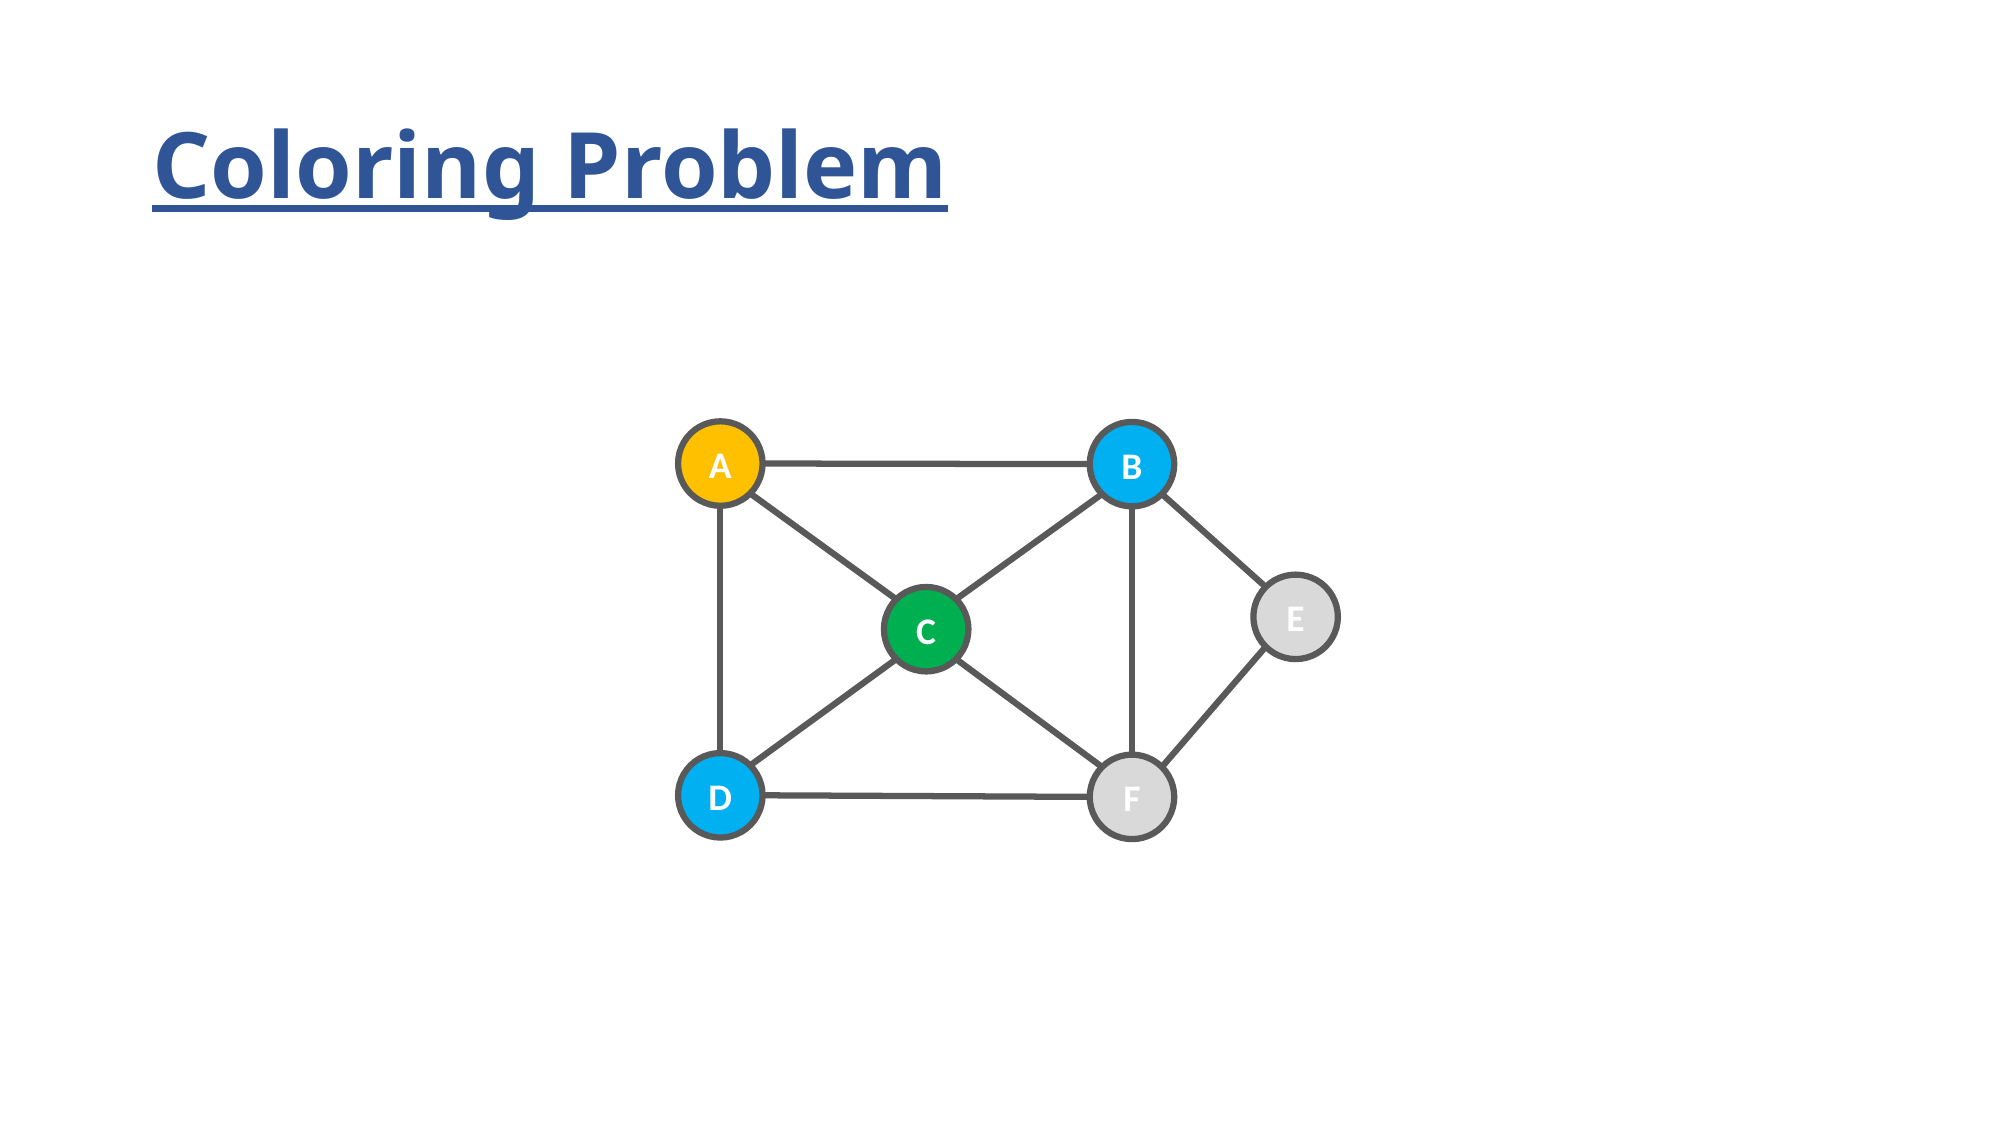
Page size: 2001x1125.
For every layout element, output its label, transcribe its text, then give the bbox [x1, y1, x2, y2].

text_box D [677, 752, 764, 839]
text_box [1161, 493, 1266, 587]
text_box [750, 493, 897, 600]
text_box B [1088, 420, 1176, 508]
text_box C [882, 585, 970, 673]
text_box A [677, 420, 764, 507]
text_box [955, 659, 1103, 767]
text_box F [1088, 753, 1176, 841]
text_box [1161, 646, 1266, 767]
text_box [955, 494, 1103, 600]
title Coloring Problem [137, 59, 1863, 278]
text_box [750, 659, 897, 766]
text_box E [1252, 573, 1339, 661]
